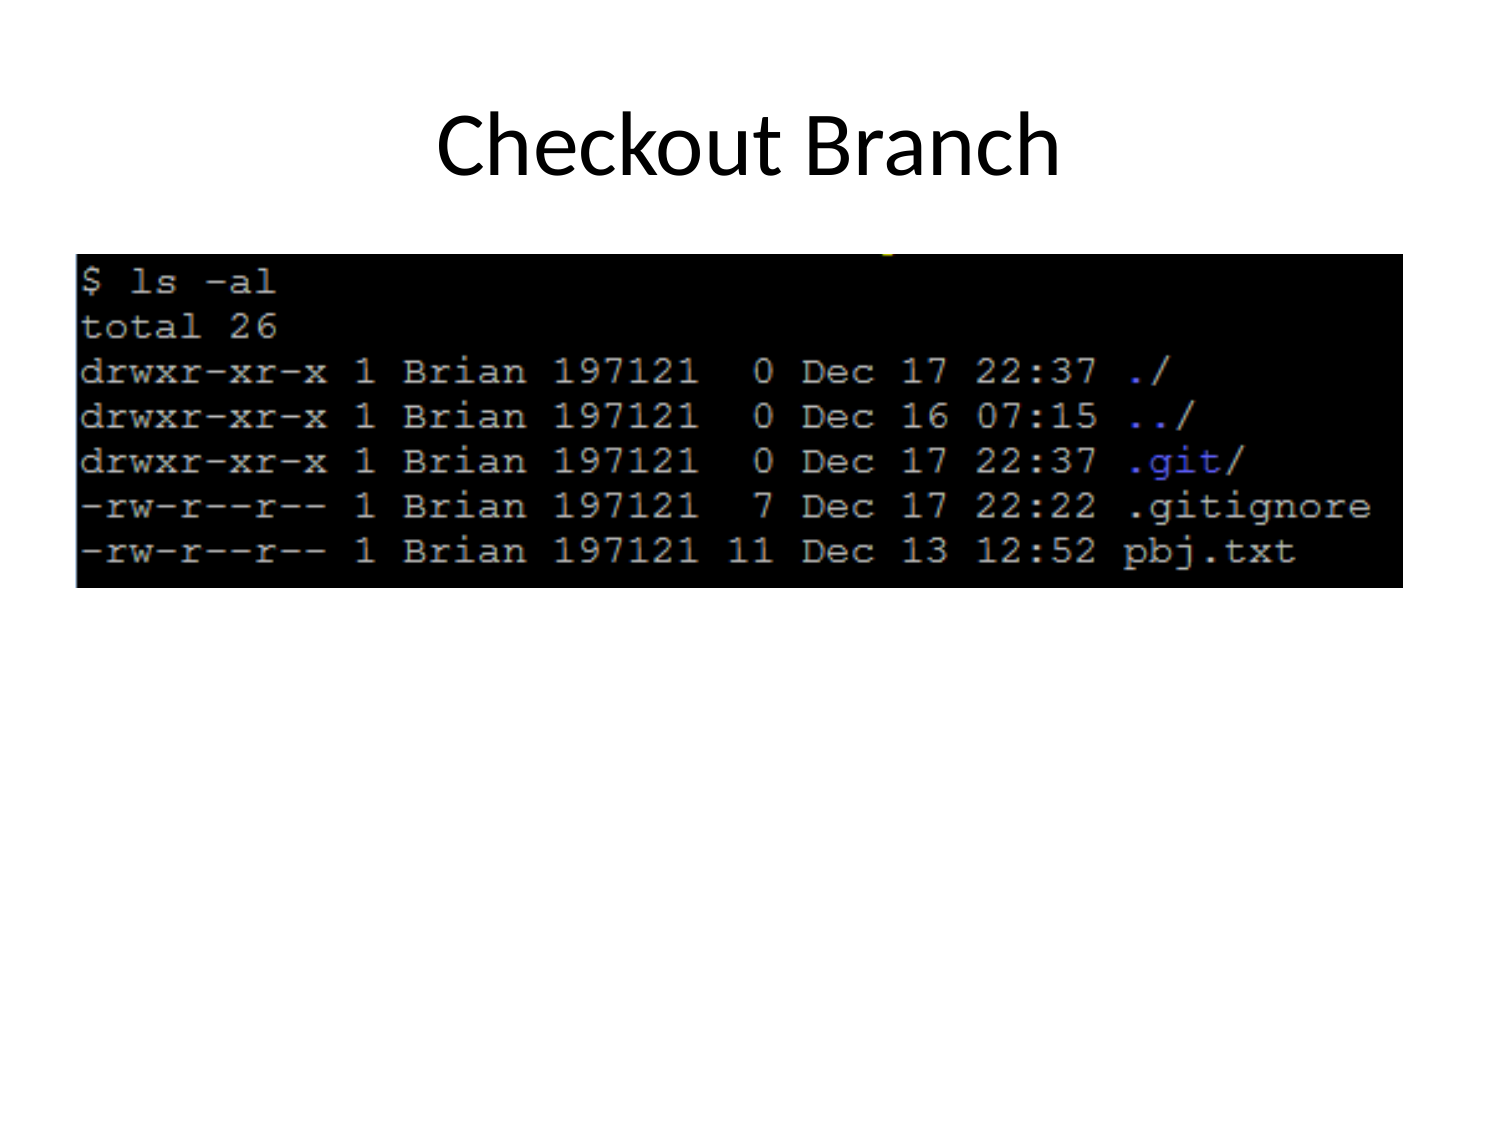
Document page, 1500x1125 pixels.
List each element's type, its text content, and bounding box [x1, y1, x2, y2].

title Checkout Branch [75, 45, 1425, 233]
picture [74, 254, 1403, 588]
